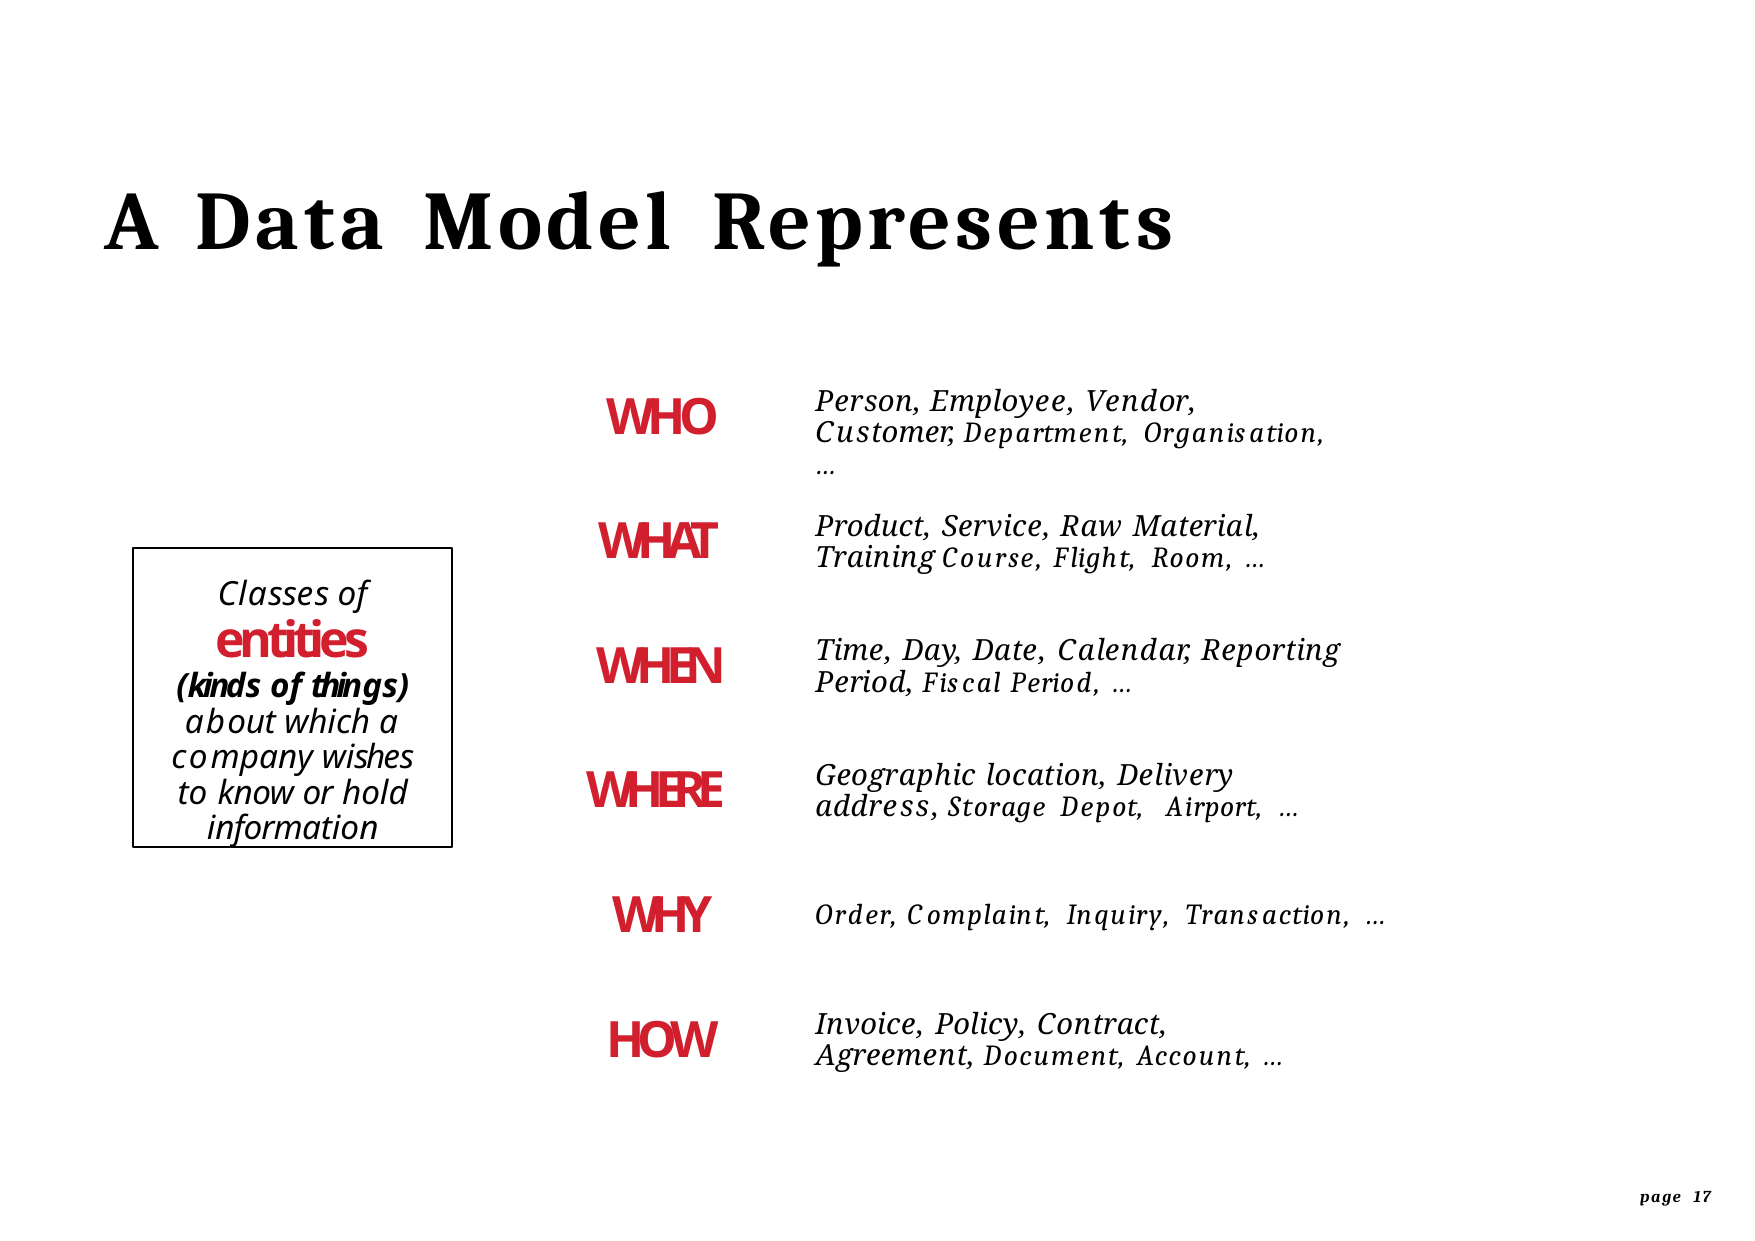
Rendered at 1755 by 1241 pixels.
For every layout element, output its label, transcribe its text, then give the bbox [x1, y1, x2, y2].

text_box WHAT [596, 508, 738, 569]
text_box Order, Complaint, Inquiry, Transaction, … [813, 895, 1403, 931]
text_box WHEN [593, 633, 741, 694]
text_box WHERE [584, 757, 750, 818]
slide_number page 17 [1626, 1186, 1722, 1241]
title A Data Model Represents [102, 65, 1653, 373]
text_box Geographic location, Delivery address, Storage Depot, Airport, … [813, 759, 1354, 823]
text_box Product, Service, Raw Material, Training Course, Flight, Room, … [813, 510, 1379, 574]
text_box WHO [604, 384, 730, 445]
text_box HOW [604, 1007, 730, 1068]
text_box Time, Day, Date, Calendar, Reporting Period, Fiscal Period, … [813, 634, 1445, 698]
text_box Classes of entities (kinds of things) about which a company wishes to know or hold information [132, 547, 452, 847]
text_box WHY [609, 882, 725, 943]
text_box Person, Employee, Vendor, Customer, Department, Organisation, … [813, 385, 1341, 481]
text_box Invoice, Policy, Contract, Agreement, Document, Account, … [813, 1008, 1324, 1072]
